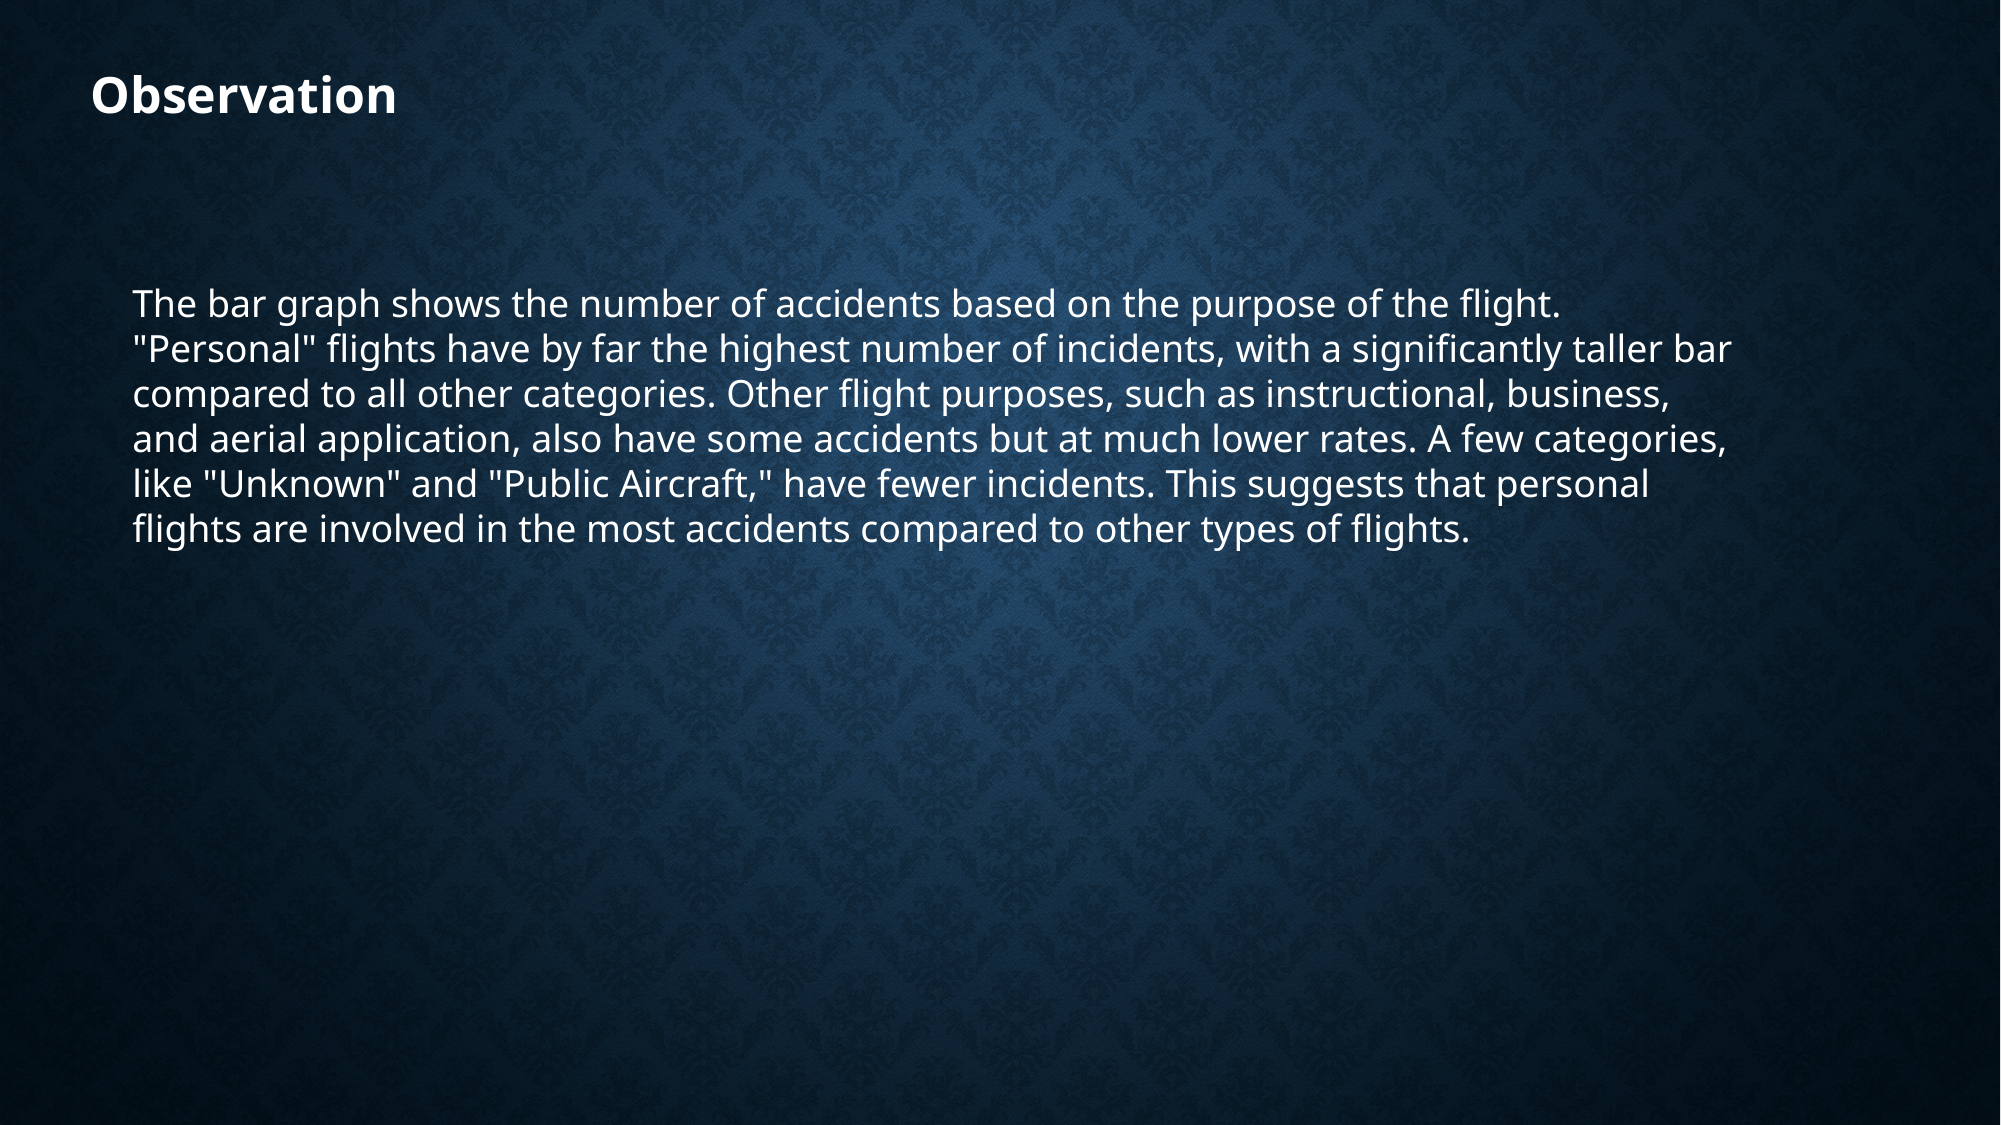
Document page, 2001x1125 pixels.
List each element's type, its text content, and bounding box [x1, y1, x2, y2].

text_box The bar graph shows the number of accidents based on the purpose of the flight. "Personal" flights have by far the highest number of incidents, with a significantly taller bar compared to all other categories. Other flight purposes, such as instructional, business, and aerial application, also have some accidents but at much lower rates. A few categories, like "Unknown" and "Public Aircraft," have fewer incidents. This suggests that personal flights are involved in the most accidents compared to other types of flights. [117, 272, 1749, 557]
text_box Observation [75, 55, 1101, 131]
